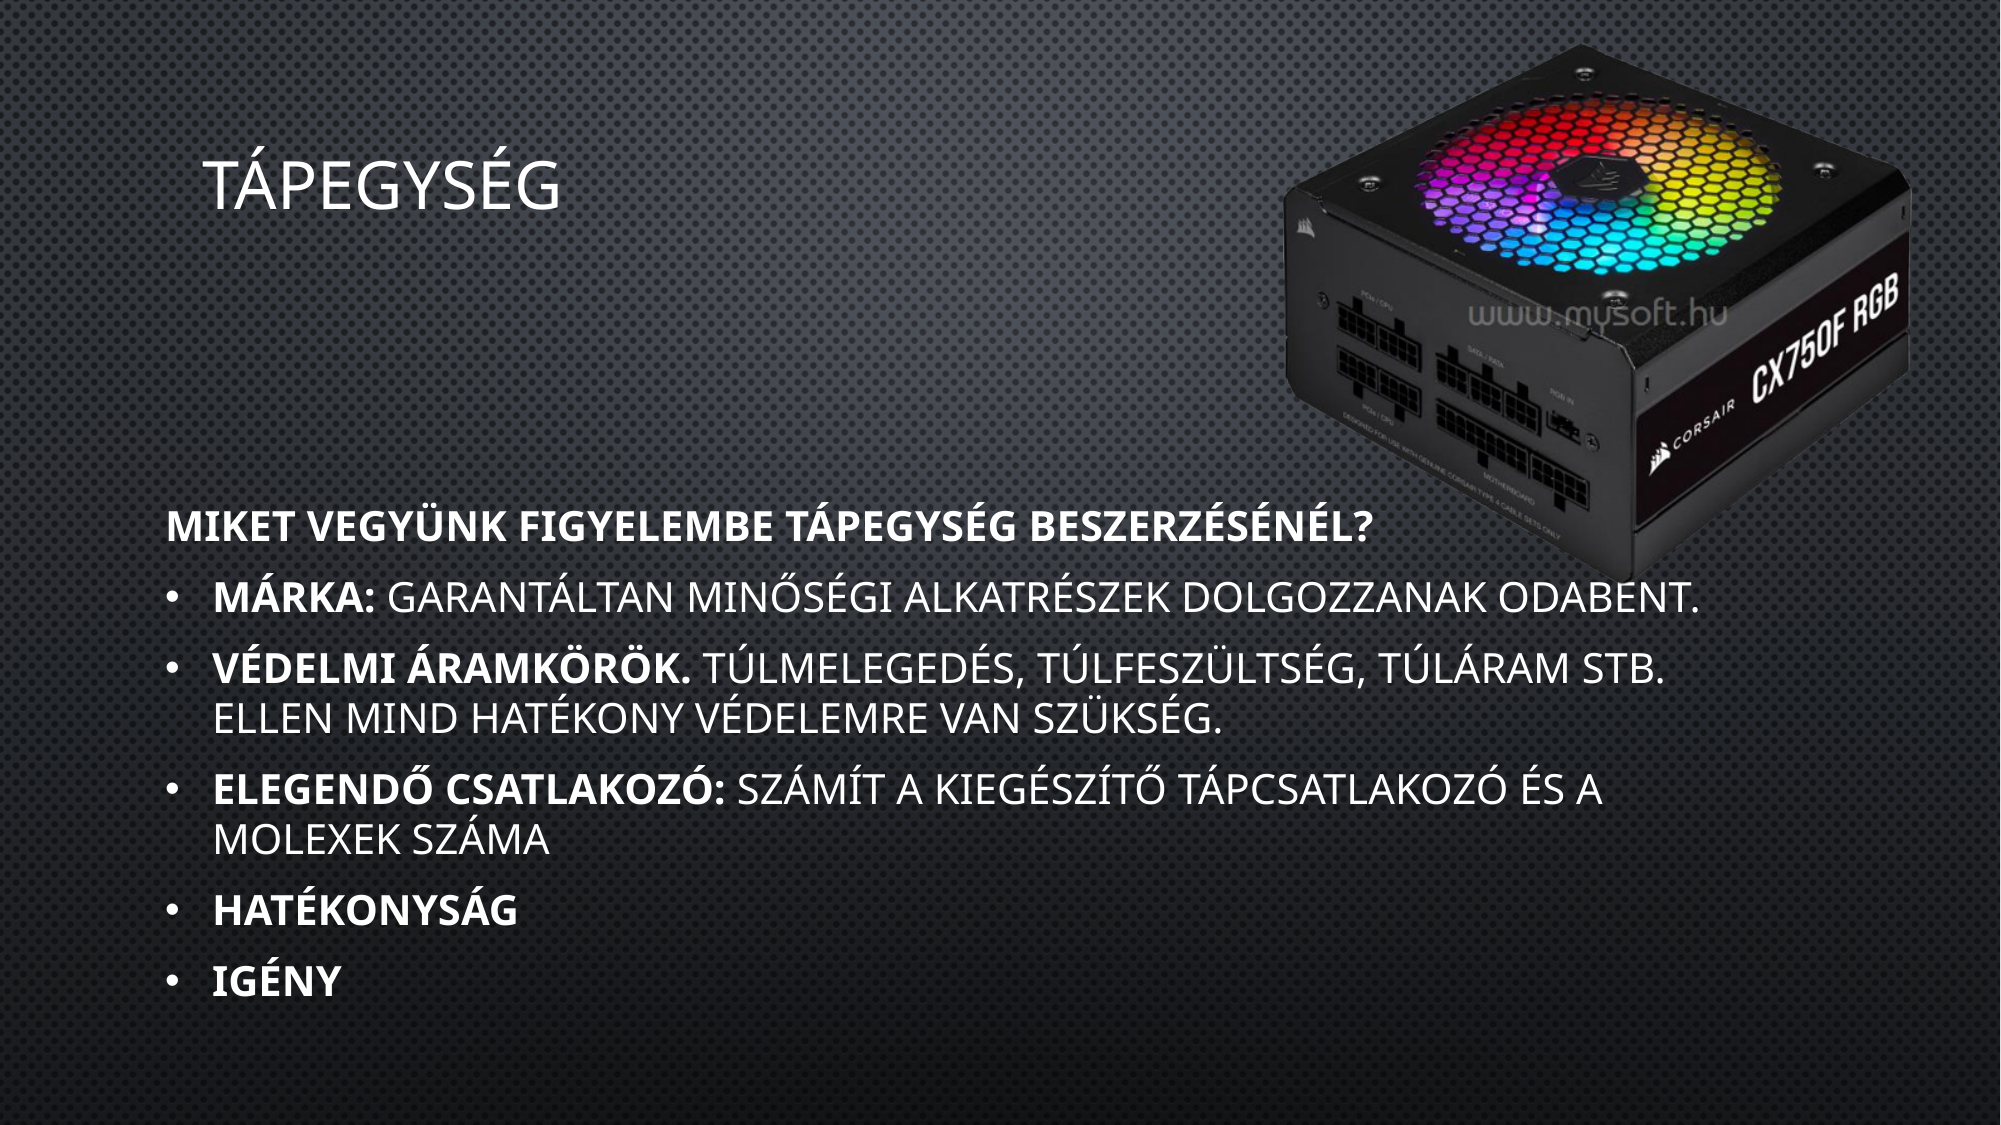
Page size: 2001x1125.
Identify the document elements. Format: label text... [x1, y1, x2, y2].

title Tápegység [187, 99, 731, 267]
picture [1283, 0, 1913, 629]
list Miket vegyünk figyelembe tápegység beszerzésénél? márka: garantáltan minőségi alkatrészek dolgozzanak odabent. védelmi áramkörök. Túlmelegedés, túlfeszültség, túláram stb. ellen mind hatékony védelemre van szükség. elegendő csatlakozó: számít a kiegészítő tápcsatlakozó és a Molexek száma Hatékonyság Igény [150, 397, 1756, 1108]
